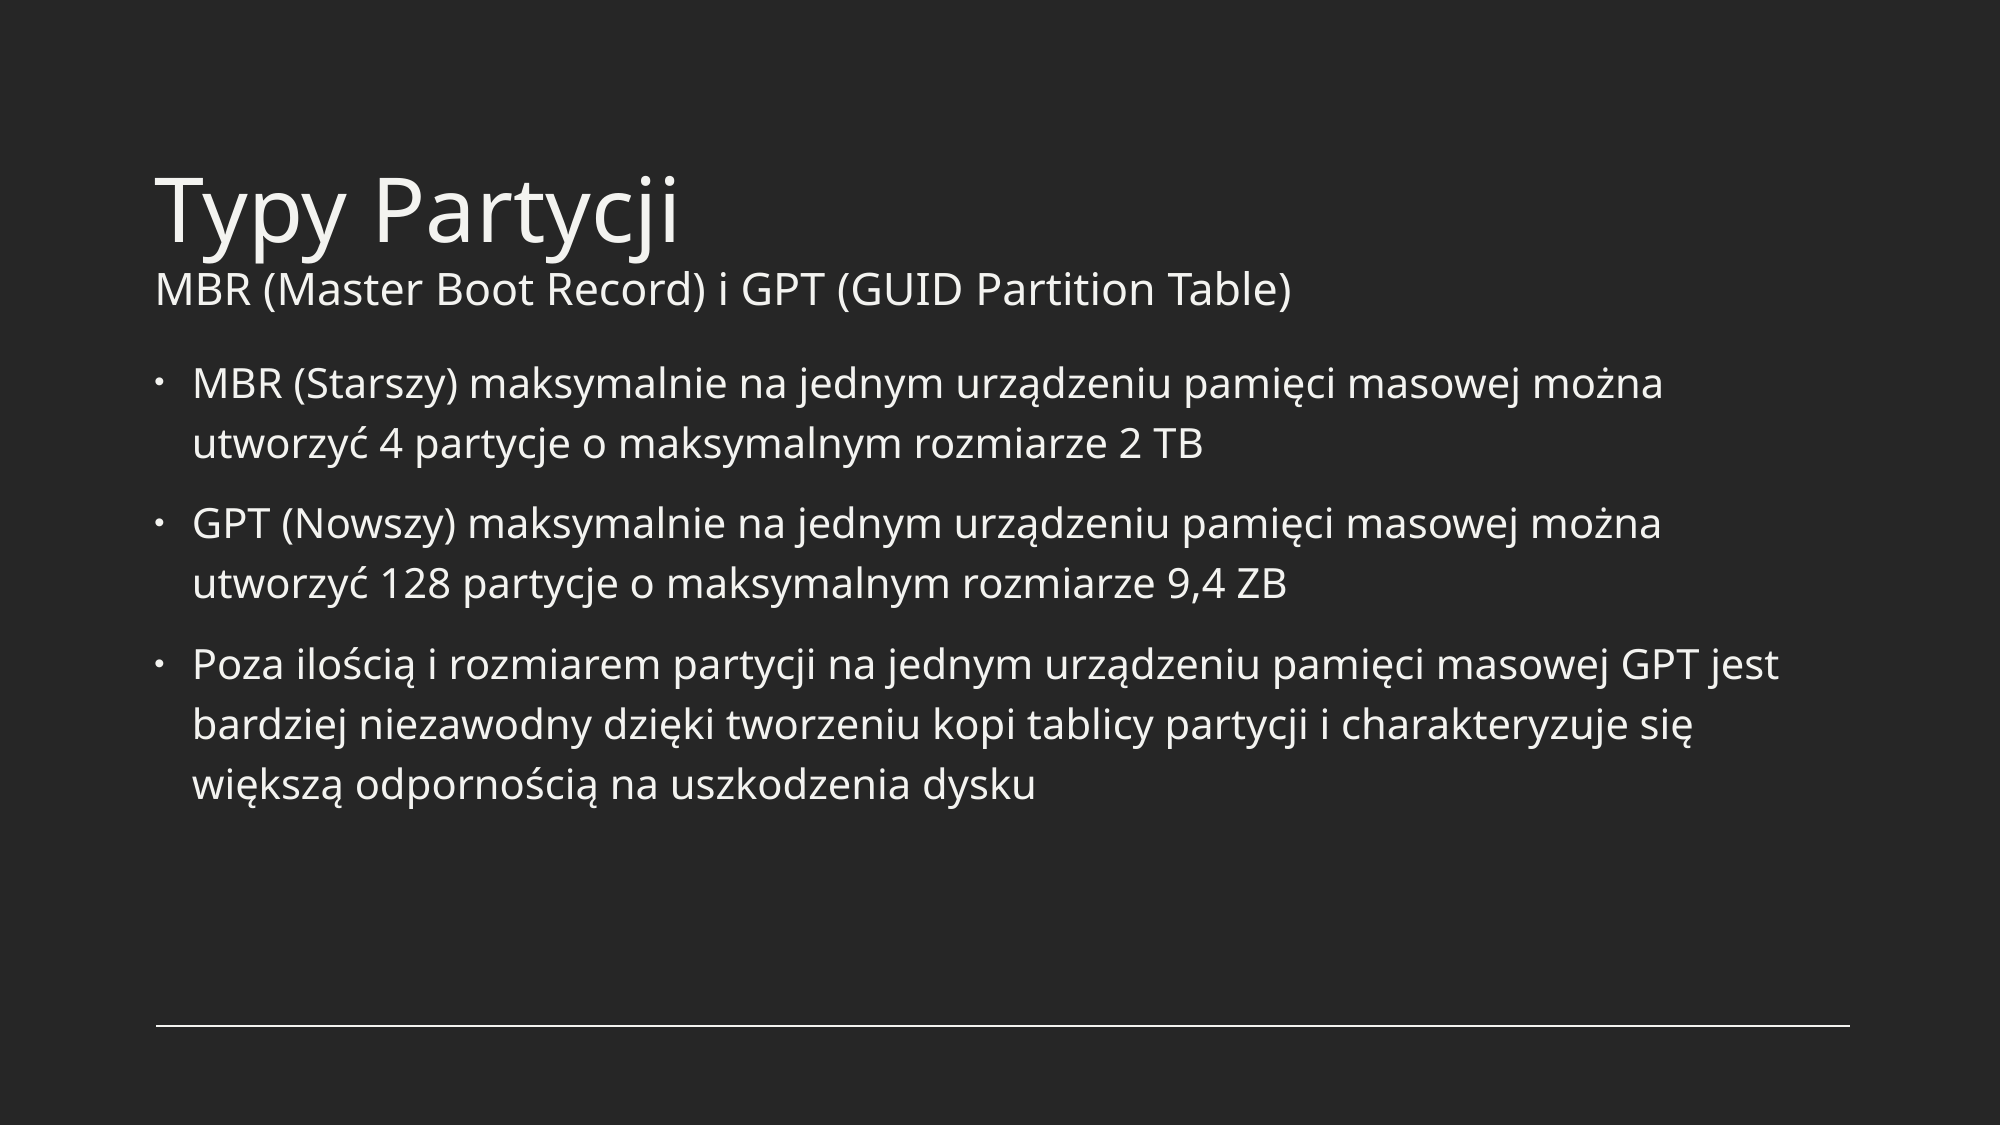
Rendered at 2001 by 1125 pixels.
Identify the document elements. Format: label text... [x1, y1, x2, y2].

list MBR (Starszy) maksymalnie na jednym urządzeniu pamięci masowej można utworzyć 4 partycje o maksymalnym rozmiarze 2 TB GPT (Nowszy) maksymalnie na jednym urządzeniu pamięci masowej można utworzyć 128 partycje o maksymalnym rozmiarze 9,4 ZB Poza ilością i rozmiarem partycji na jednym urządzeniu pamięci masowej GPT jest bardziej niezawodny dzięki tworzeniu kopi tablicy partycji i charakteryzuje się większą odpornością na uszkodzenia dysku [139, 338, 1850, 980]
title Typy Partycji MBR (Master Boot Record) i GPT (GUID Partition Table) [139, 143, 1850, 322]
